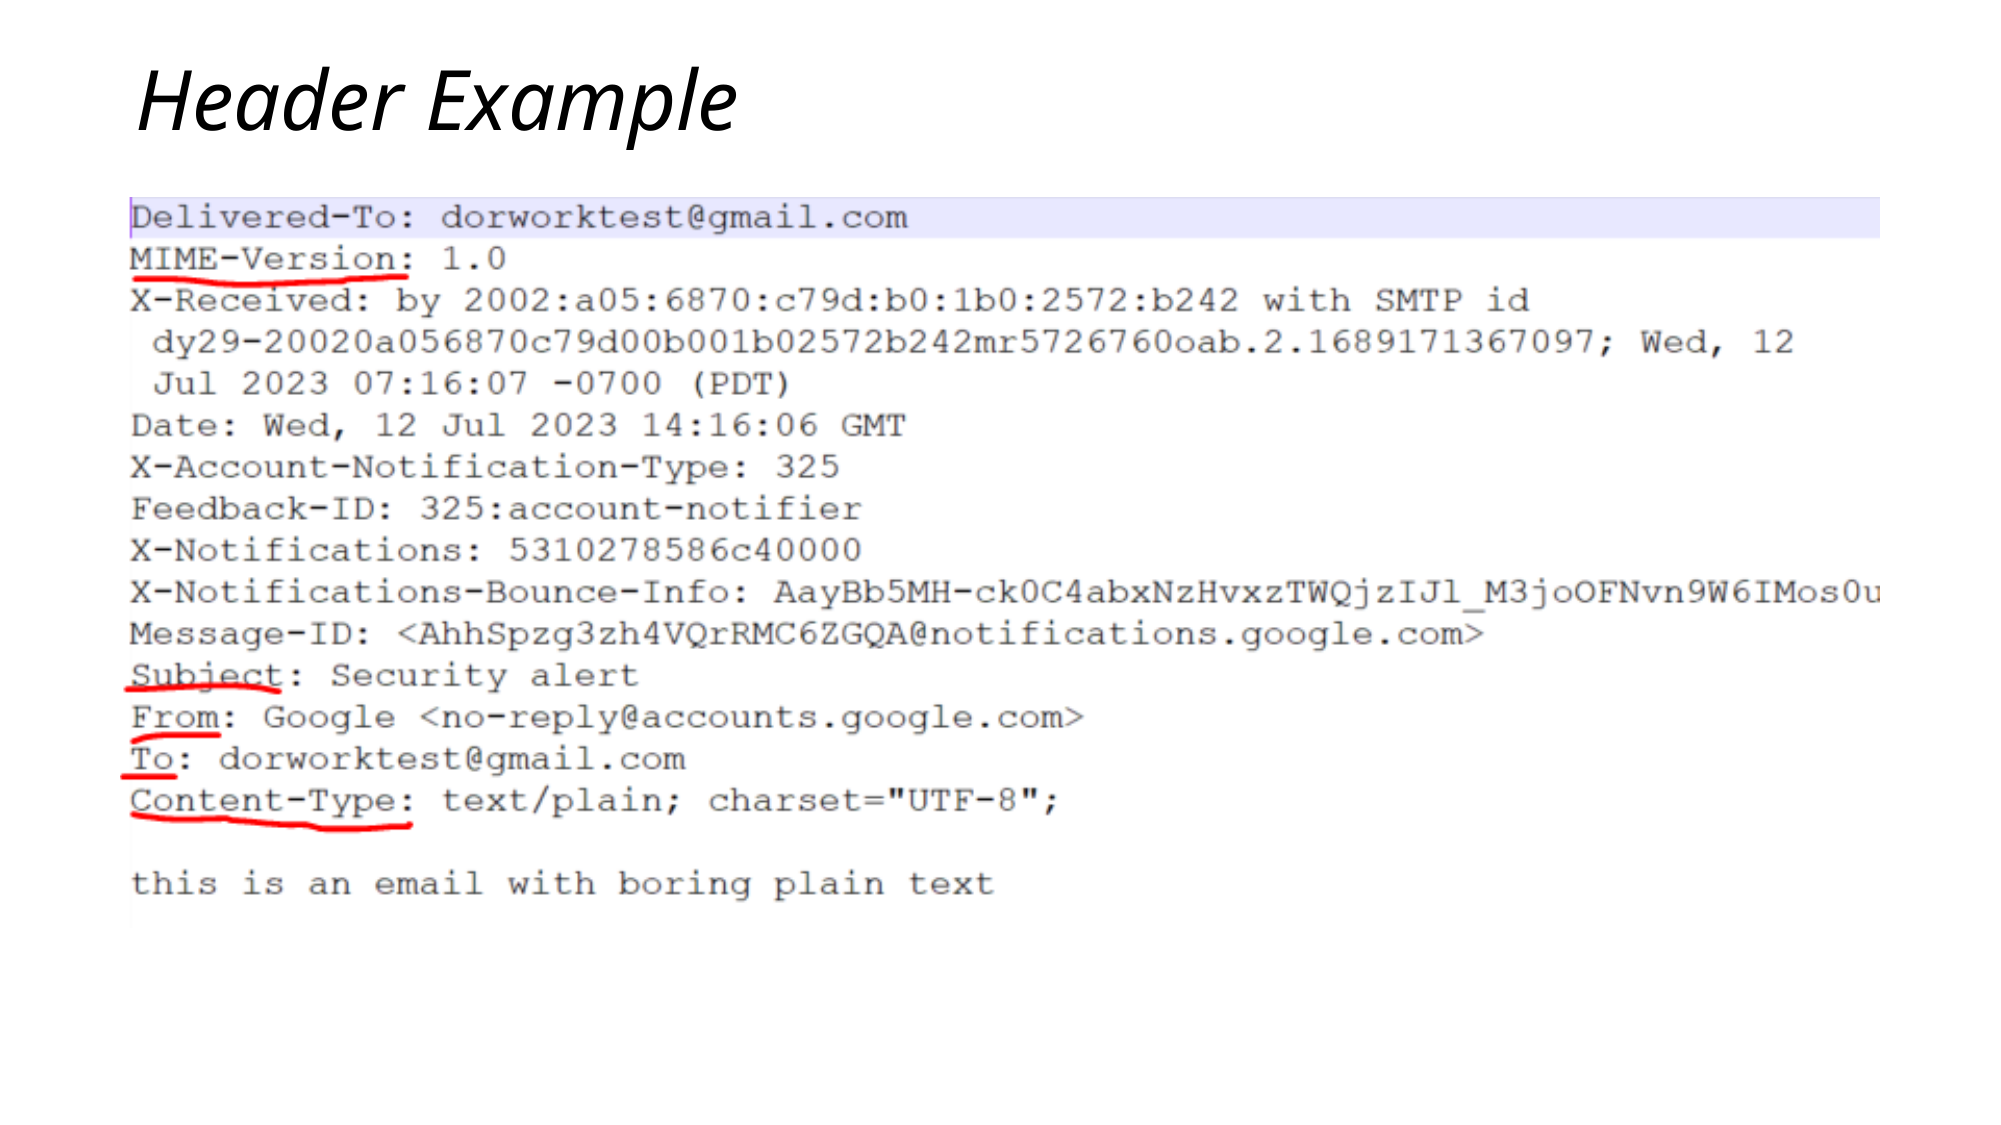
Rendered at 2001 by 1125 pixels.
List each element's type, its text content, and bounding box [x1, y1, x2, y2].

text_box Header Example [120, 40, 1121, 155]
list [120, 197, 1880, 928]
